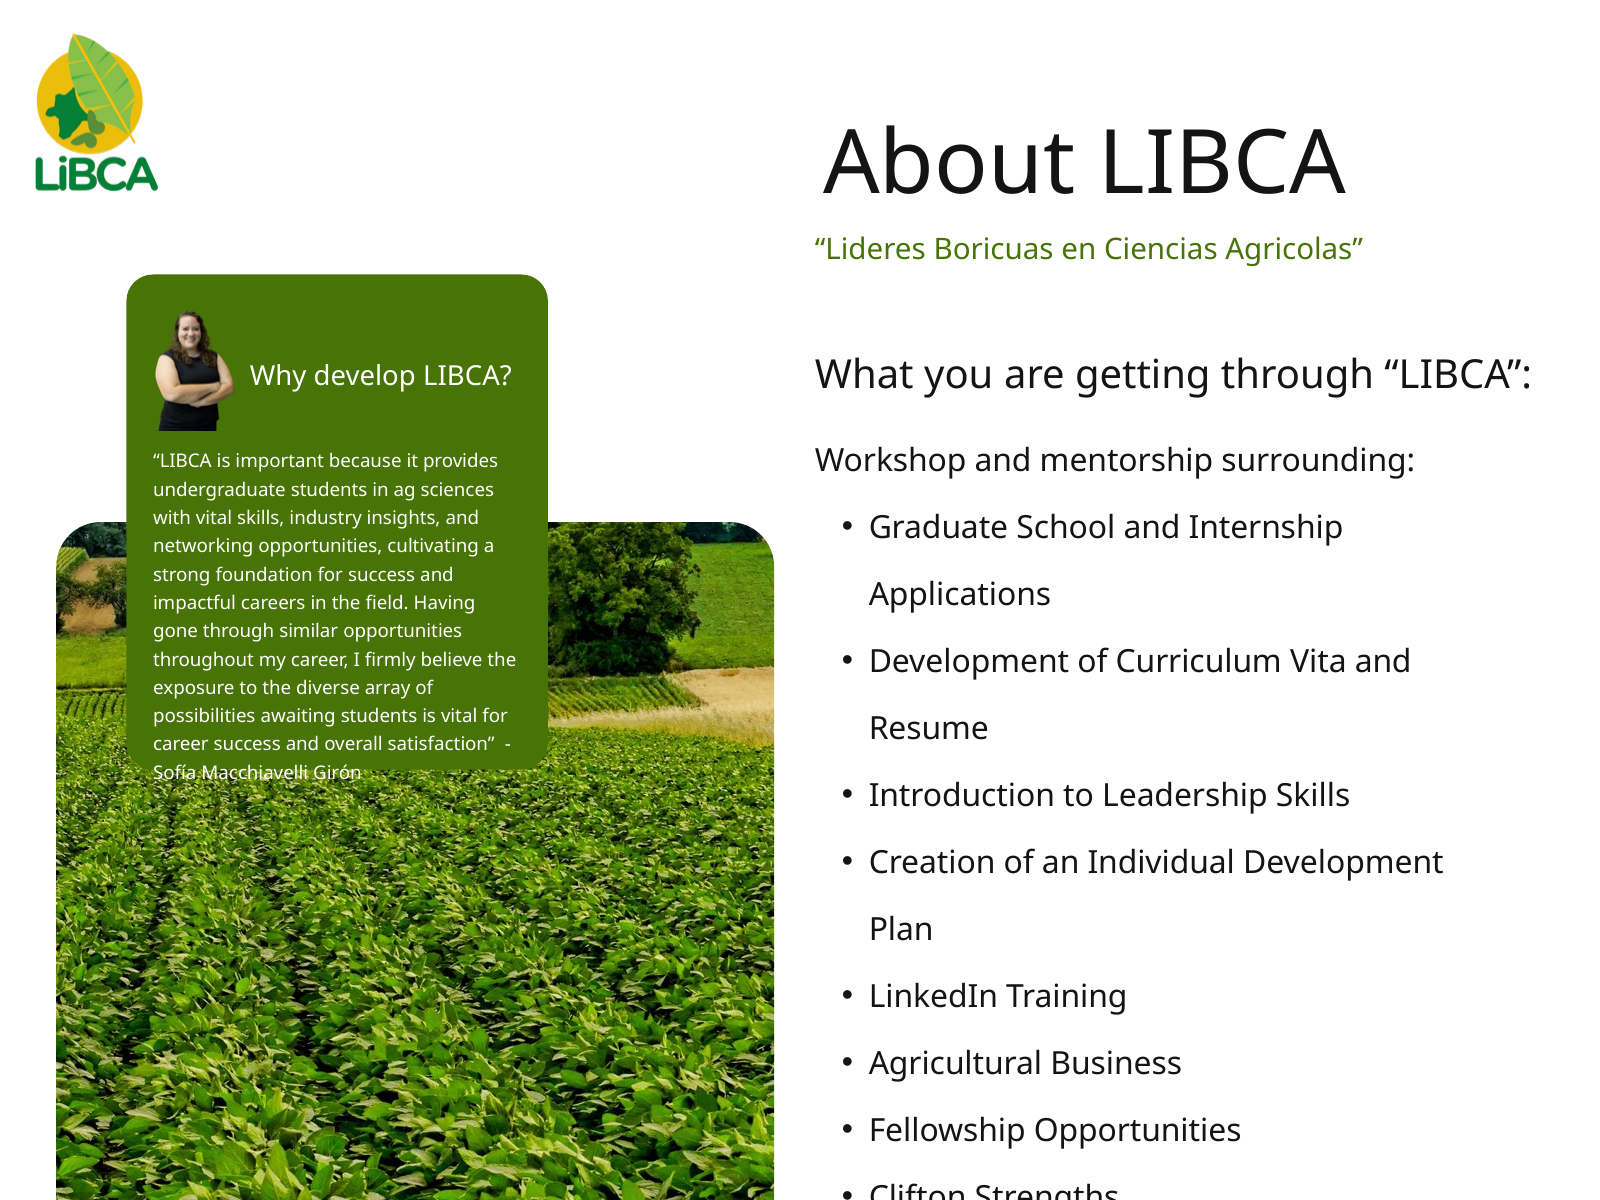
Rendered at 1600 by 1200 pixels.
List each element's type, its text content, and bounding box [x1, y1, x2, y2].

text_box [25, 25, 166, 215]
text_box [55, 521, 775, 1200]
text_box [126, 274, 549, 770]
text_box “Lideres Boricuas en Ciencias Agricolas” [814, 237, 1371, 266]
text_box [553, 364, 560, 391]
text_box What you are getting through “LIBCA”: [814, 358, 1565, 397]
text_box About LIBCA [800, 126, 1421, 212]
text_box Workshop and mentorship surrounding: Graduate School and Internship Applications Development of Curriculum Vita and Resume Introduction to Leadership Skills Creation of an Individual Development Plan LinkedIn Training Agricultural Business Fellowship Opportunities Clifton Strengths [814, 410, 1507, 1200]
